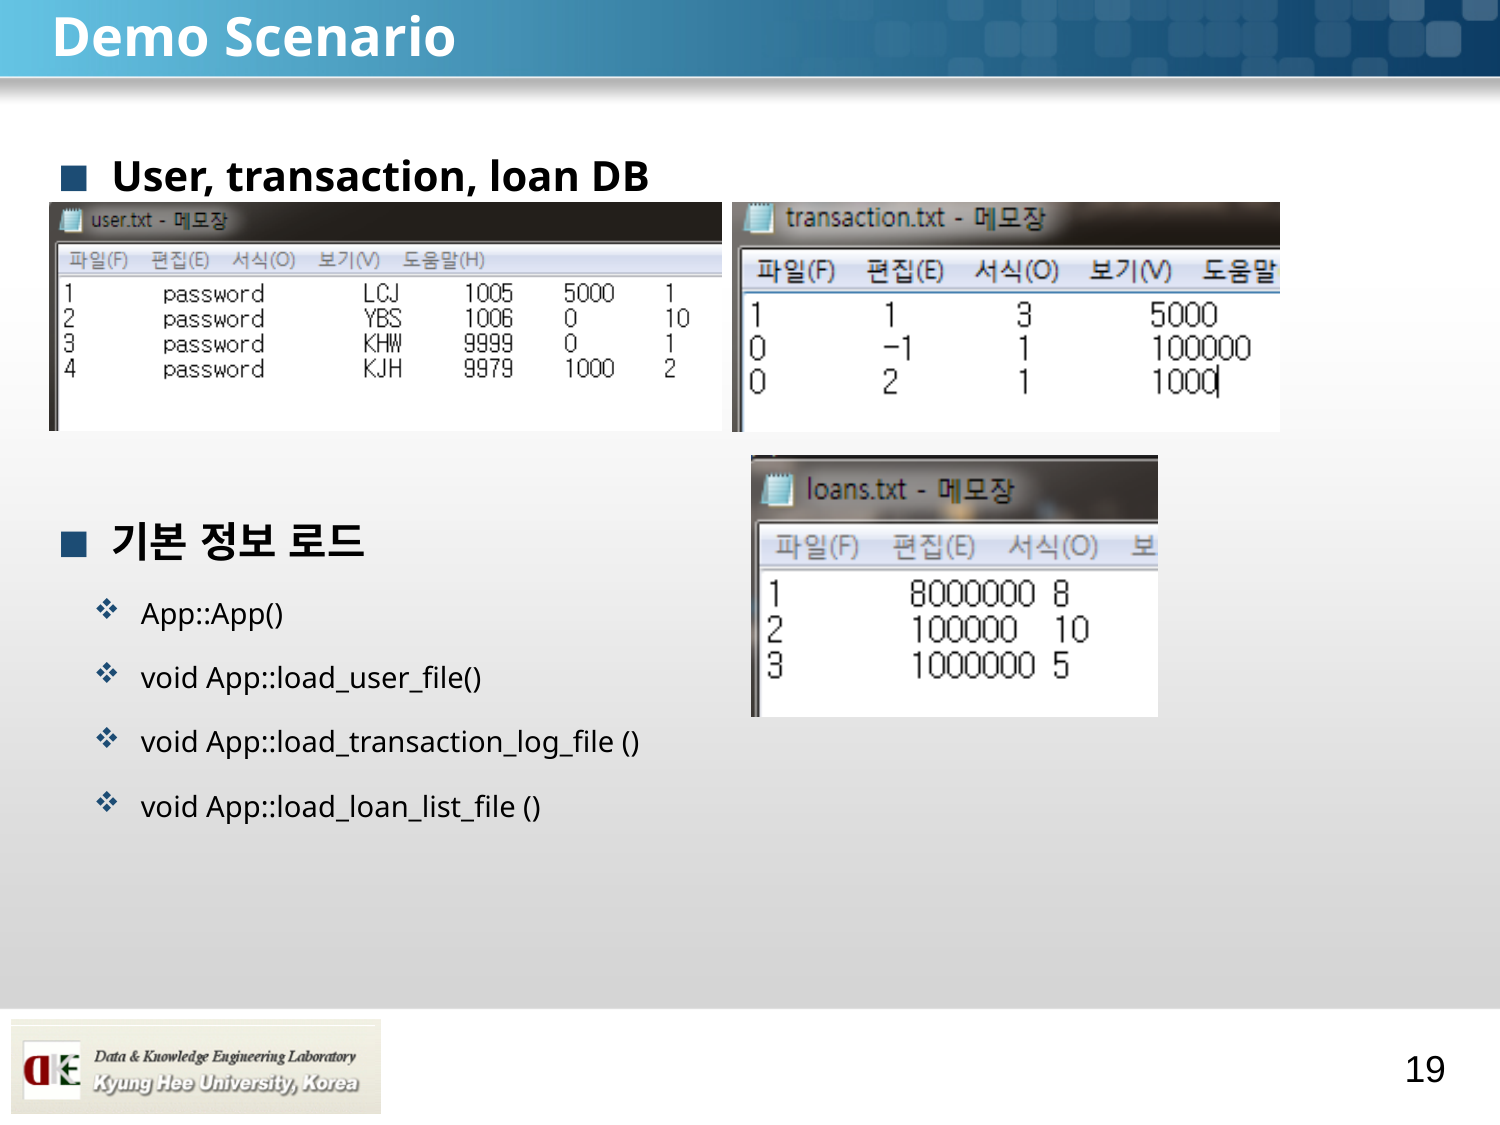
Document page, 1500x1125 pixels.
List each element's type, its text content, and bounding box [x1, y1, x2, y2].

list User, transaction, loan DB 기본 정보 로드 App::App() void App::load_user_file() void App::load_transaction_log_file () void App::load_loan_list_file () [52, 116, 1451, 997]
picture [0, 0, 1500, 1125]
title Demo Scenario [51, 0, 1500, 99]
